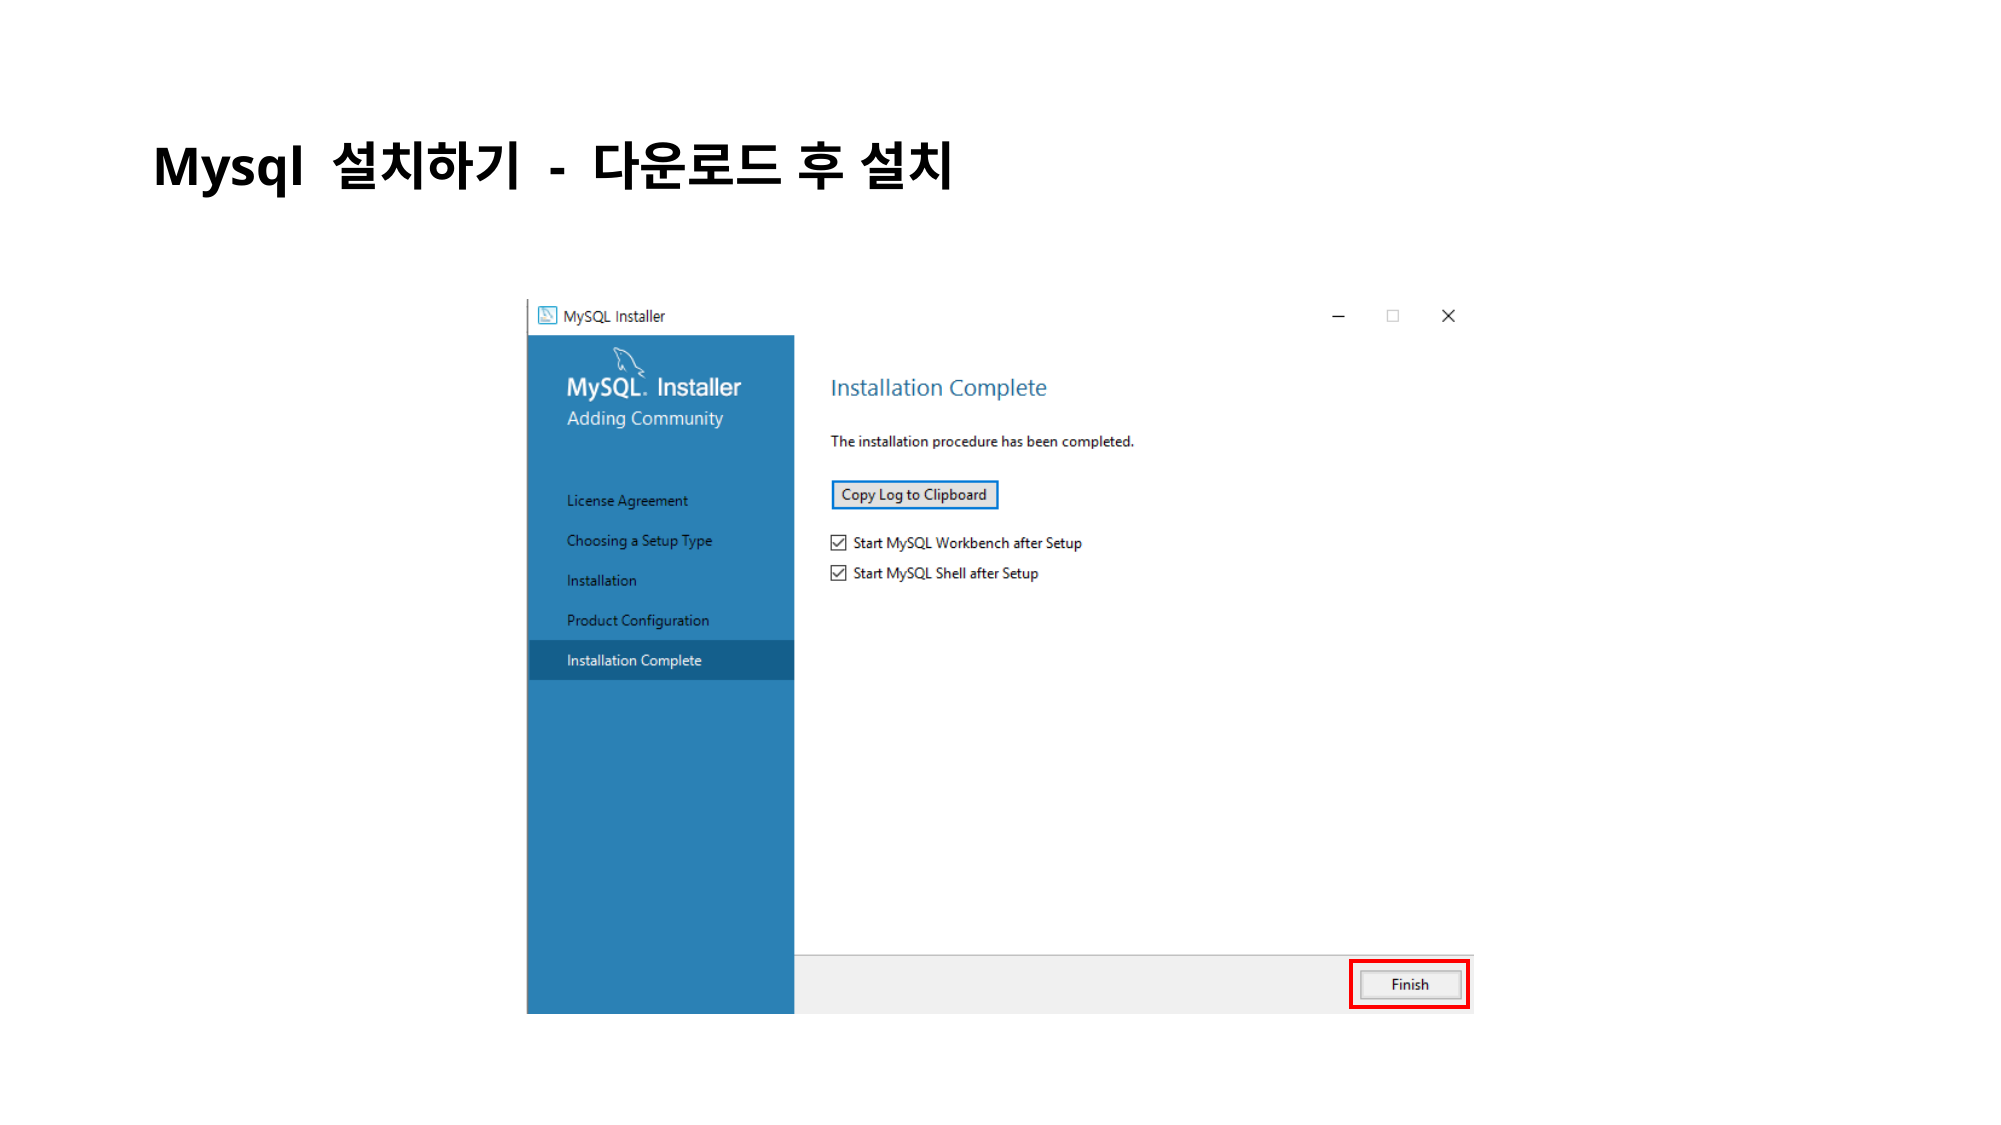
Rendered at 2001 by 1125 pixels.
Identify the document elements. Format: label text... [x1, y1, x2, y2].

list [526, 299, 1474, 1014]
title Mysql 설치하기 - 다운로드 후 설치 [137, 59, 1863, 278]
